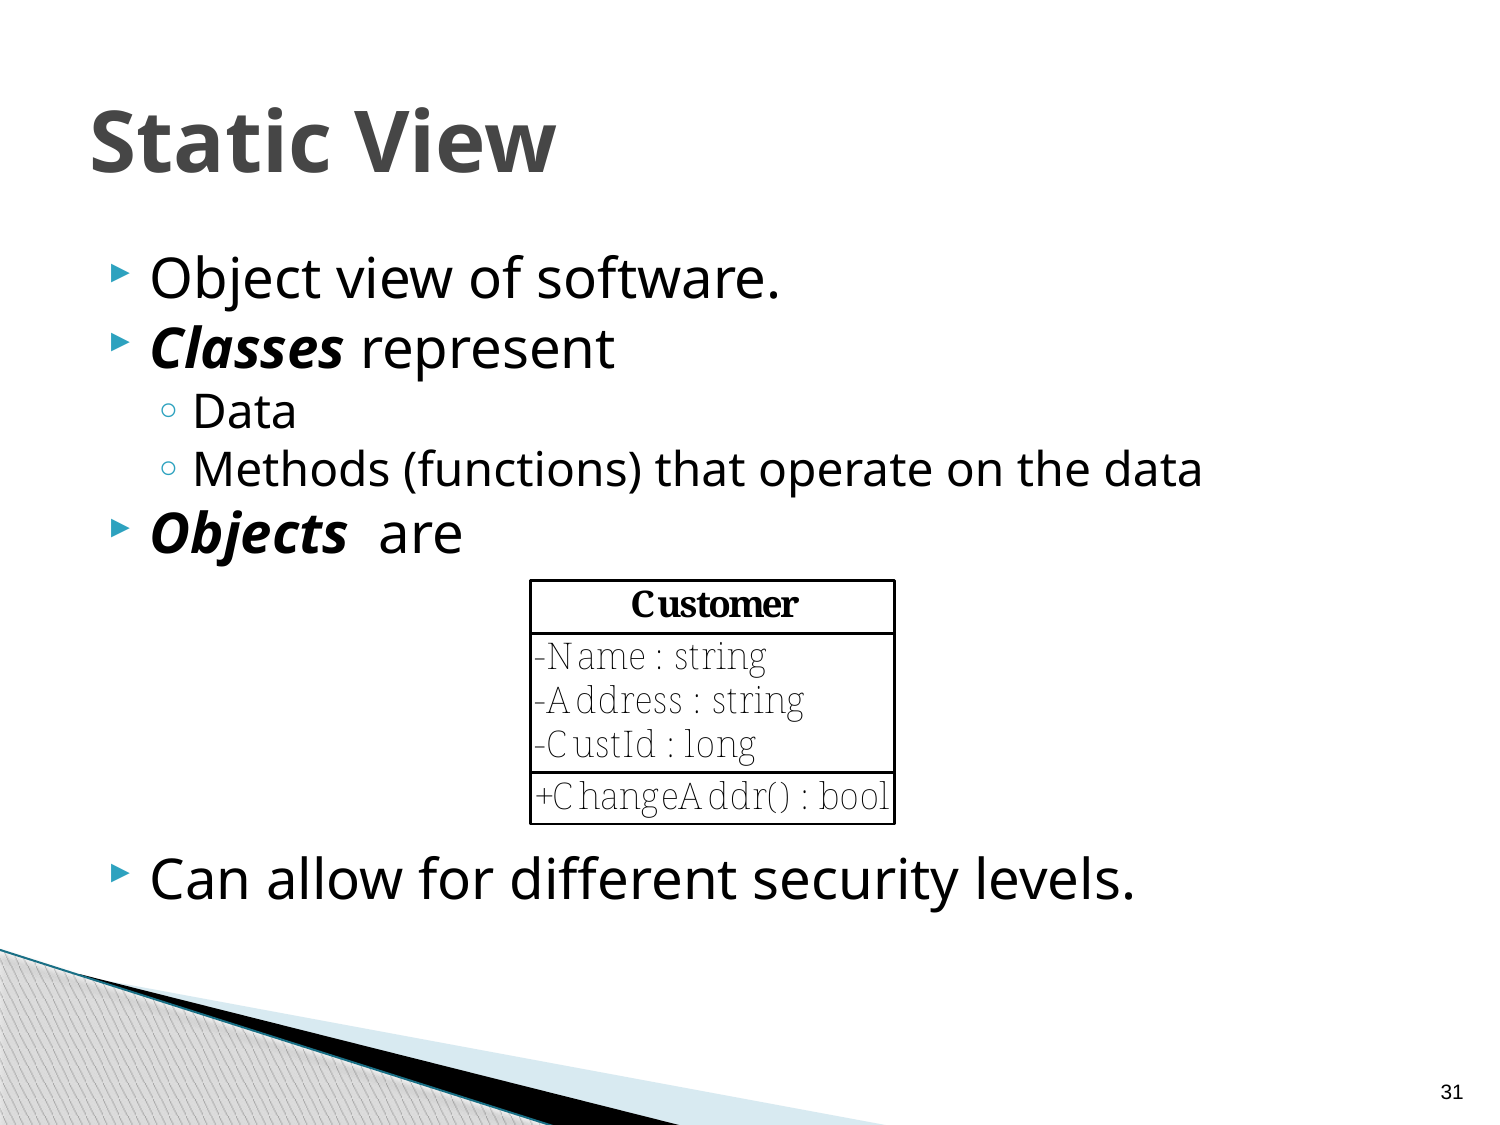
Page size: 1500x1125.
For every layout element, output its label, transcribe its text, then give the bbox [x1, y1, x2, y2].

list Object view of software. Classes represent Data Methods (functions) that operate on the data Objects are Can allow for different security levels. [74, 502, 1426, 986]
list Object view of software. Classes represent Data Methods (functions) that operate on the data Objects are Can allow for different security levels. [74, 242, 1426, 501]
picture [524, 574, 901, 830]
slide_number 31 [1418, 1051, 1479, 1112]
title Static View [75, 45, 1388, 233]
